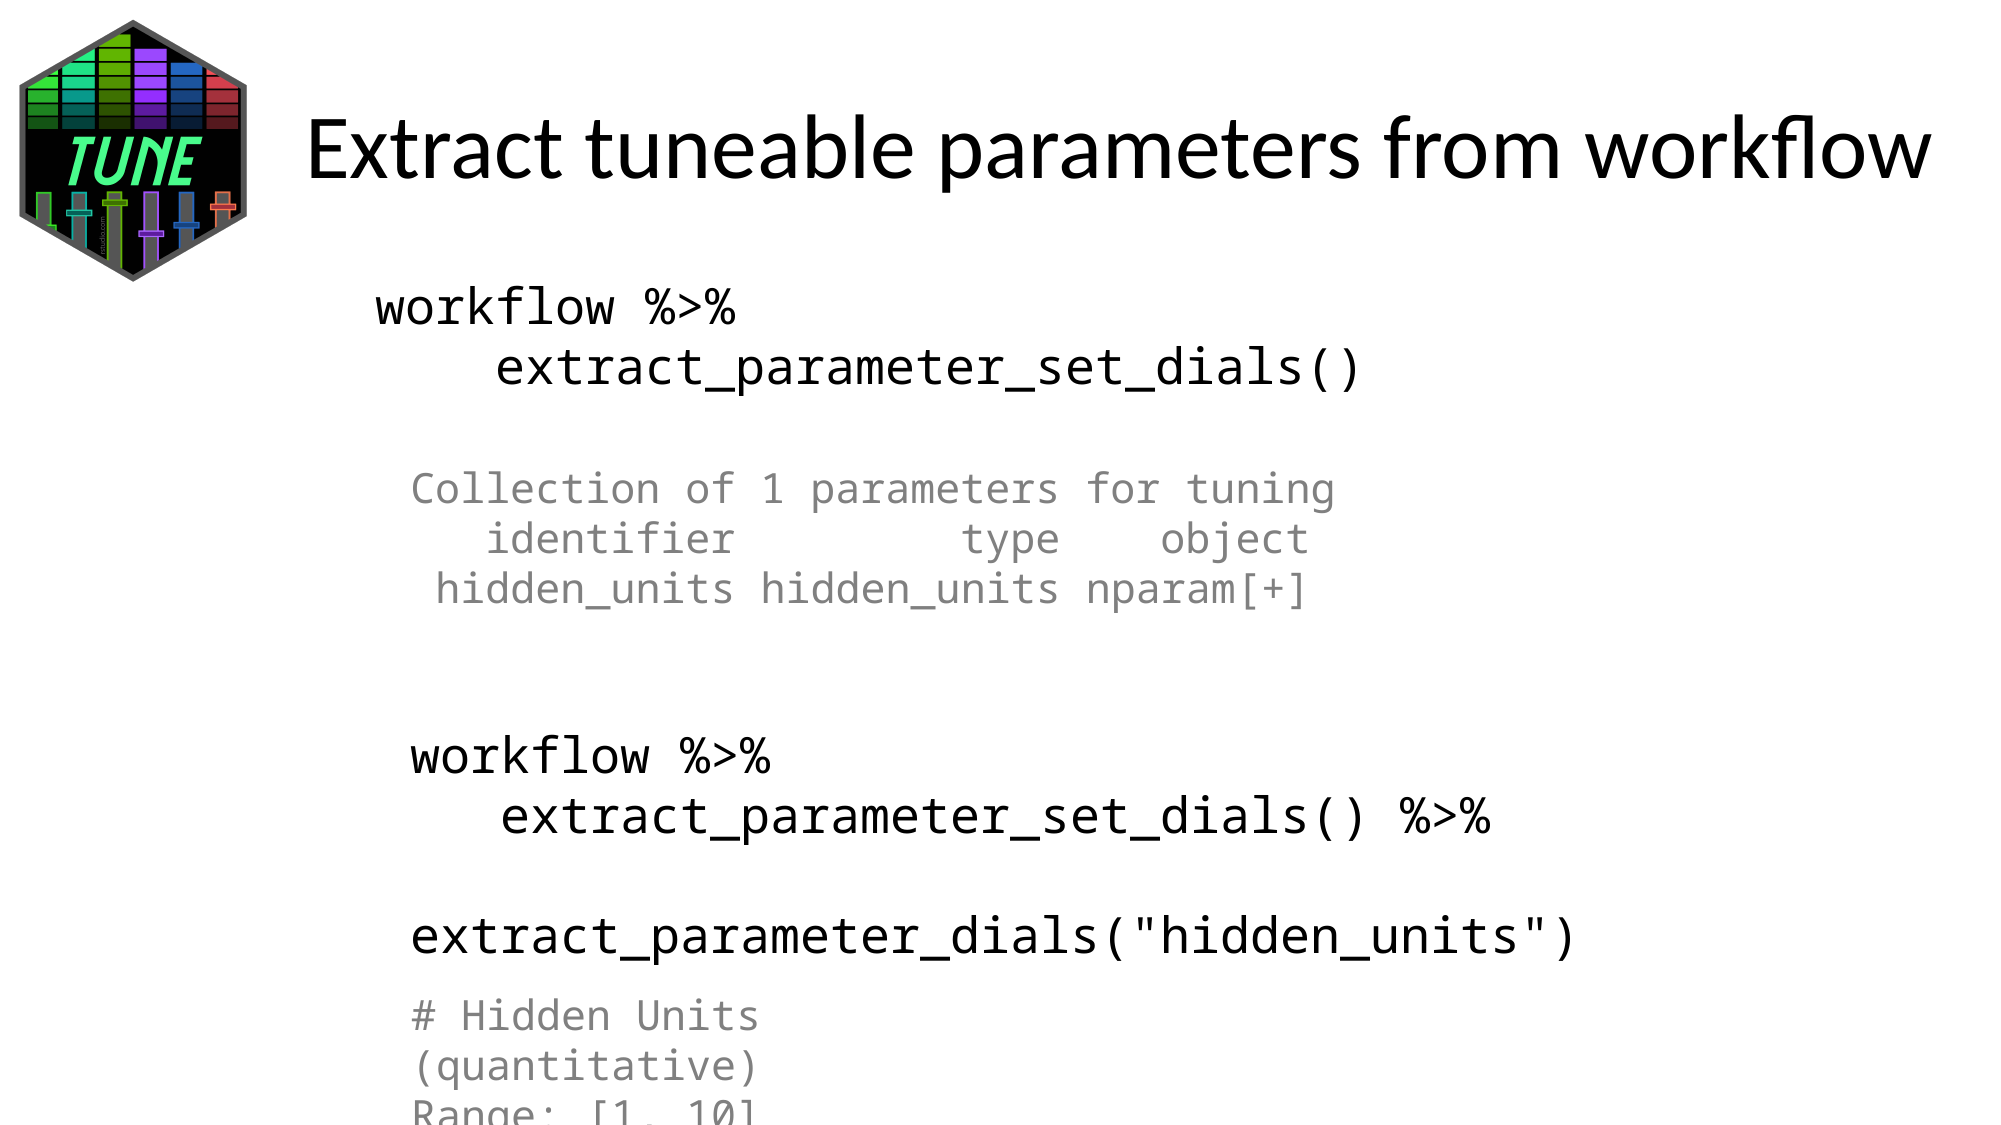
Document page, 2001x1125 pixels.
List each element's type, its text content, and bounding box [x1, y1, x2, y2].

title Extract tuneable parameters from workflow [252, 47, 2000, 236]
text_box Collection of 1 parameters for tuning identifier type object hidden_units hidden_units nparam[+] [395, 454, 1520, 620]
picture [19, 18, 248, 282]
text_box workflow %>% extract_parameter_set_dials() [360, 267, 1381, 402]
text_box workflow %>% extract_parameter_set_dials() %>% extract_parameter_dials("hidden_units") [395, 715, 1605, 971]
text_box # Hidden Units (quantitative) Range: [1, 10] [396, 981, 1141, 1125]
